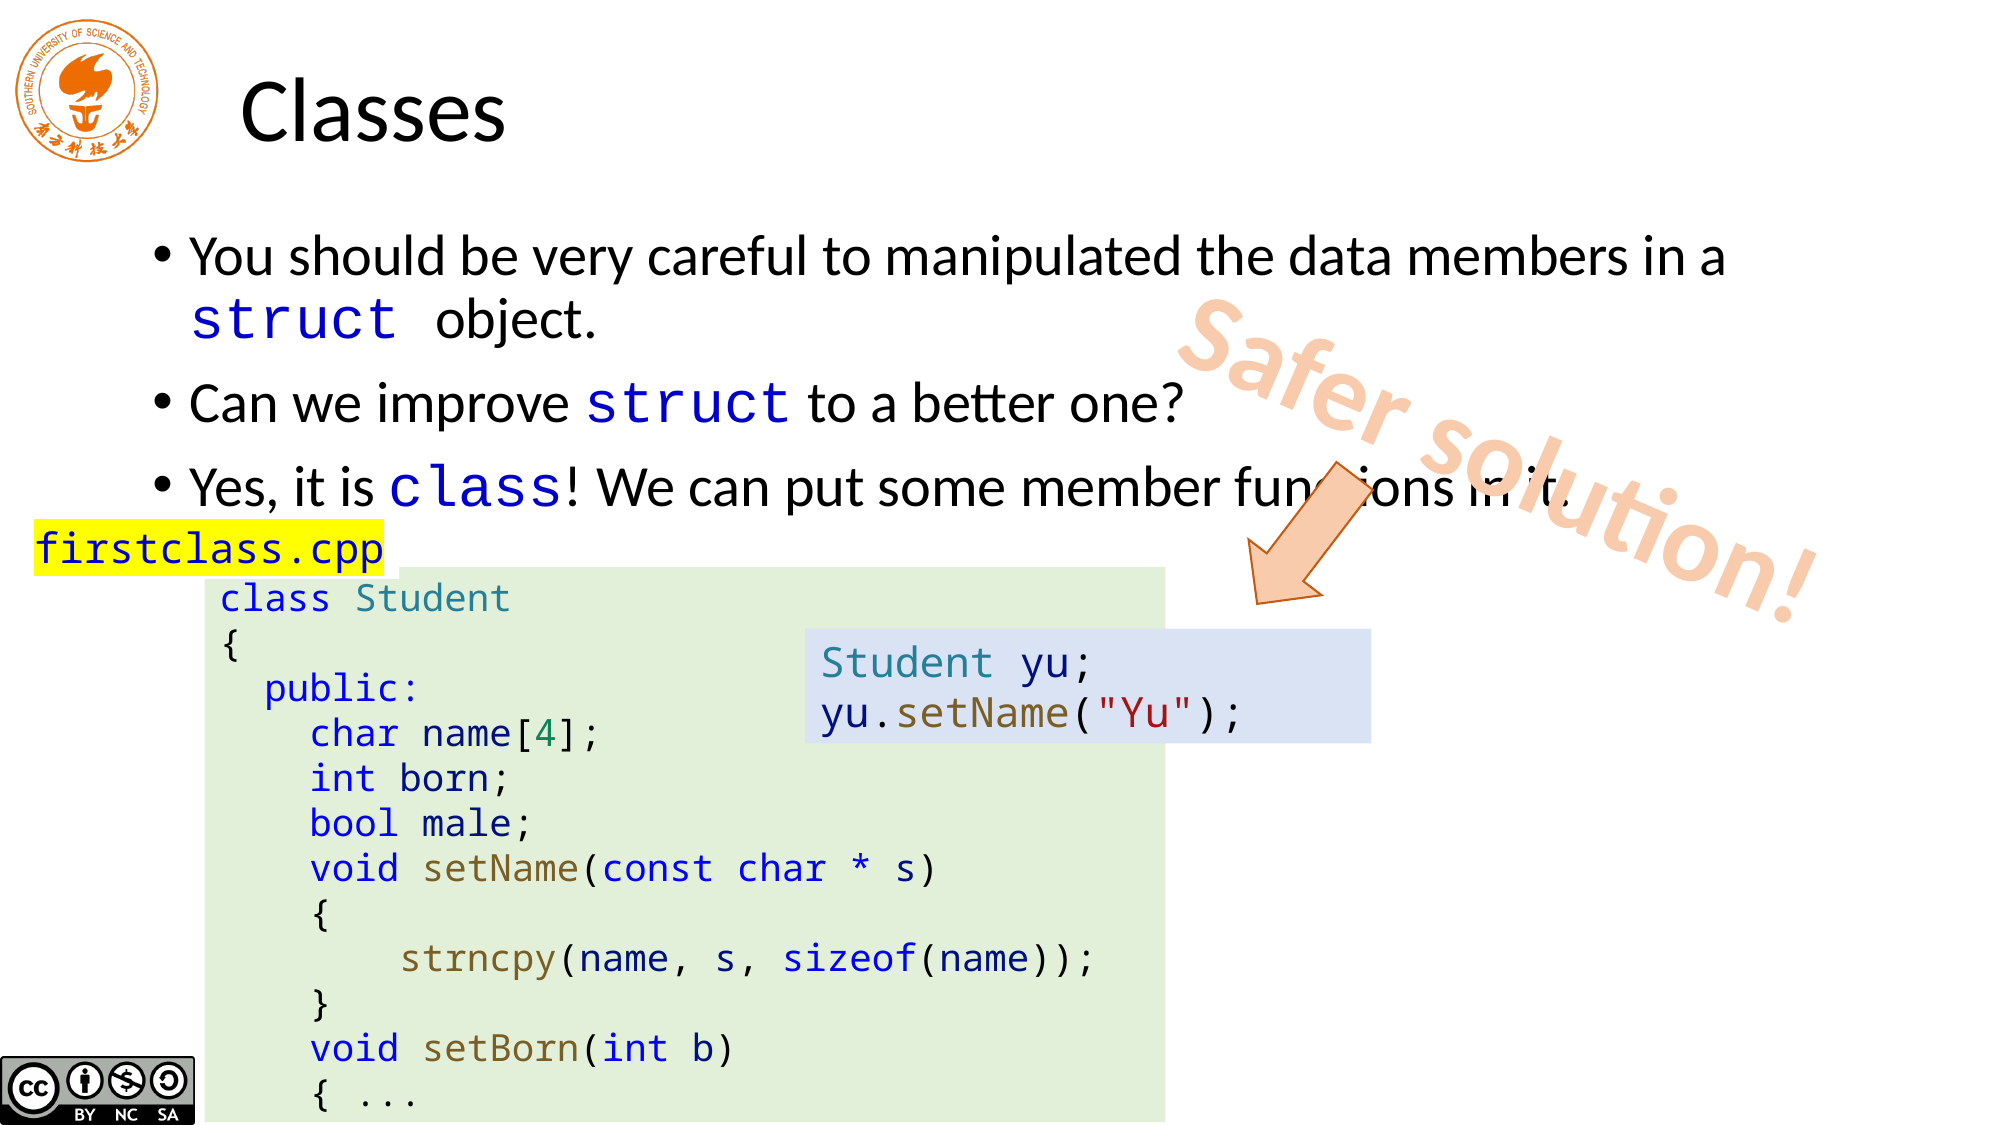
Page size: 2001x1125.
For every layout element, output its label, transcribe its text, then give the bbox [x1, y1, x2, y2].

text_box [1247, 460, 1375, 606]
text_box Student yu; yu.setName("Yu"); [805, 628, 1372, 744]
picture [10, 0, 170, 166]
text_box class Student { public: char name[4]; int born; bool male; void setName(const char * s) { strncpy(name, s, sizeof(name)); } void setBorn(int b) { ... [204, 567, 1166, 1122]
list You should be very careful to manipulated the data members in a struct object. Can we improve struct to a better one? Yes, it is class! We can put some member functions in it. [137, 217, 1951, 531]
text_box firstclass.cpp [19, 514, 400, 579]
picture [0, 1056, 195, 1125]
text_box Safer solution! [1147, 242, 1860, 664]
title Classes [225, 43, 1951, 181]
